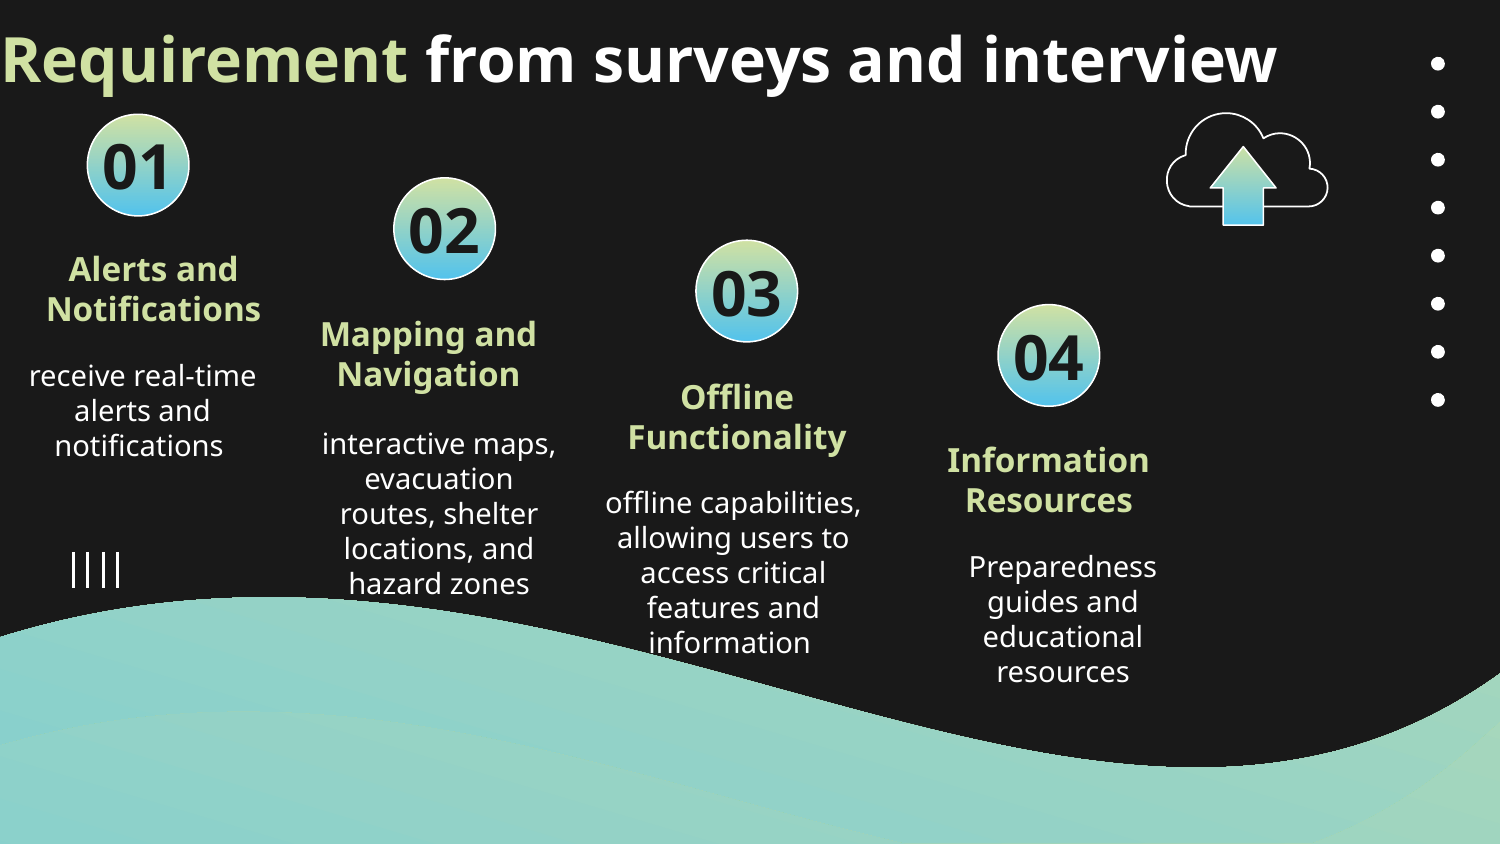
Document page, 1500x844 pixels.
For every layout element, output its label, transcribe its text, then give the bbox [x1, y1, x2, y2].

title Requirement from surveys and interview [0, 5, 1402, 124]
title 04 [936, 310, 1162, 401]
subtitle Information Resources [913, 424, 1184, 542]
text_box [725, 337, 769, 342]
text_box [1026, 304, 1072, 310]
text_box [422, 177, 467, 183]
text_box [1026, 401, 1072, 407]
subtitle Offline Functionality [592, 361, 882, 469]
subtitle offline capabilities, allowing users to access critical features and information [575, 469, 892, 653]
subtitle interactive maps, evacuation routes, shelter locations, and hazard zones [304, 410, 575, 569]
text_box [116, 211, 160, 216]
title 02 [332, 183, 558, 274]
subtitle Mapping and Navigation [280, 297, 580, 425]
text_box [1158, 112, 1329, 226]
subtitle Alerts and Notifications [7, 233, 300, 342]
subtitle Preparedness guides and educational resources [914, 533, 1212, 704]
text_box [421, 274, 468, 280]
text_box [723, 240, 771, 246]
subtitle receive real-time alerts and notifications [9, 341, 280, 487]
title 01 [65, 120, 211, 211]
title 03 [634, 246, 860, 337]
